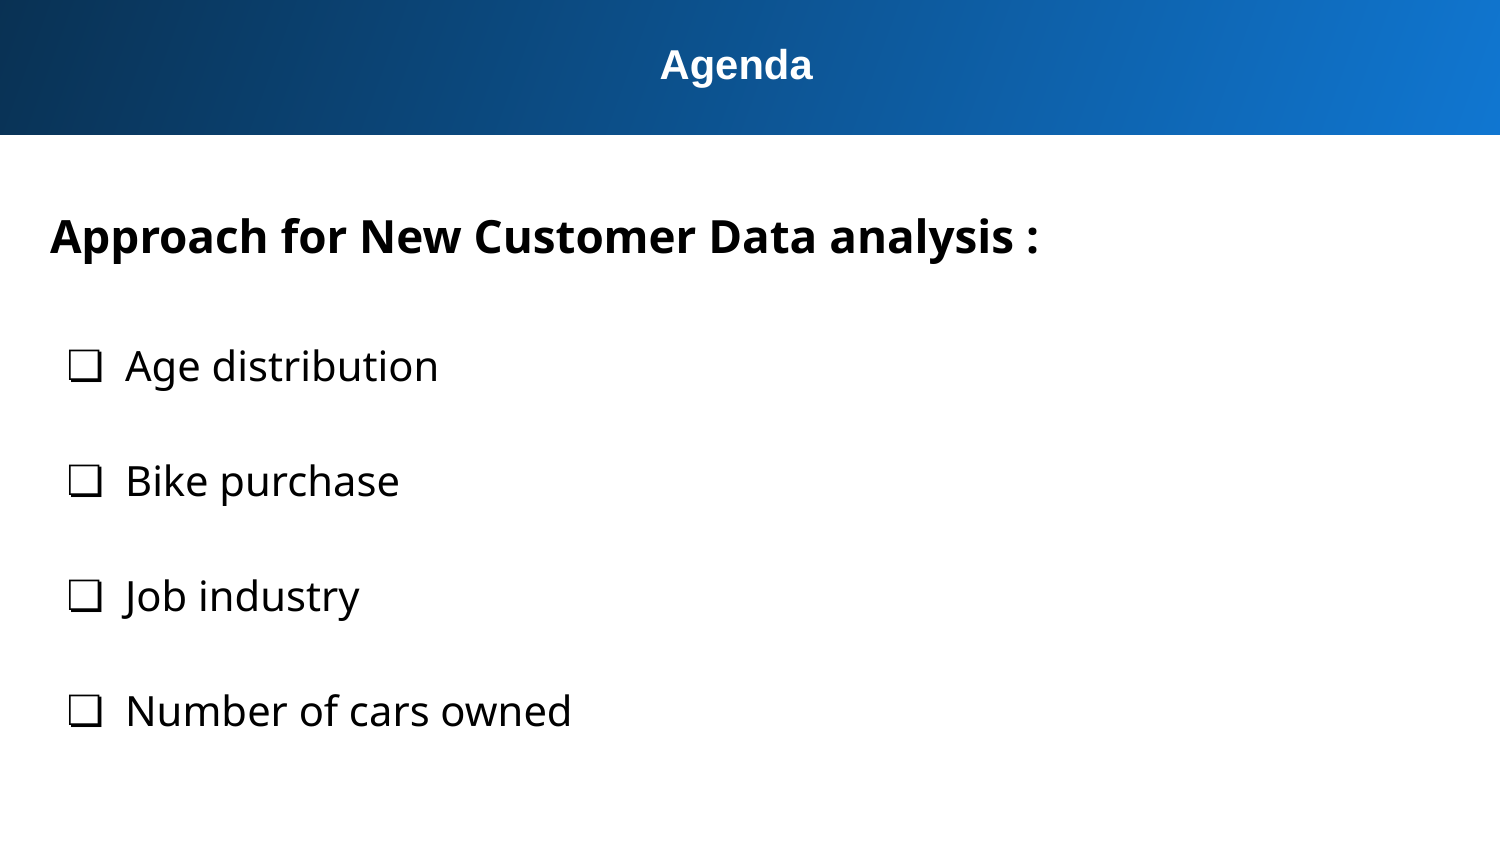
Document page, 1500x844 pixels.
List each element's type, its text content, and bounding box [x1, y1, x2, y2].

text_box Approach for New Customer Data analysis : Age distribution Bike purchase Job industry Number of cars owned [35, 184, 1465, 834]
text_box Agenda [33, 23, 1439, 120]
text_box [0, 0, 1500, 135]
